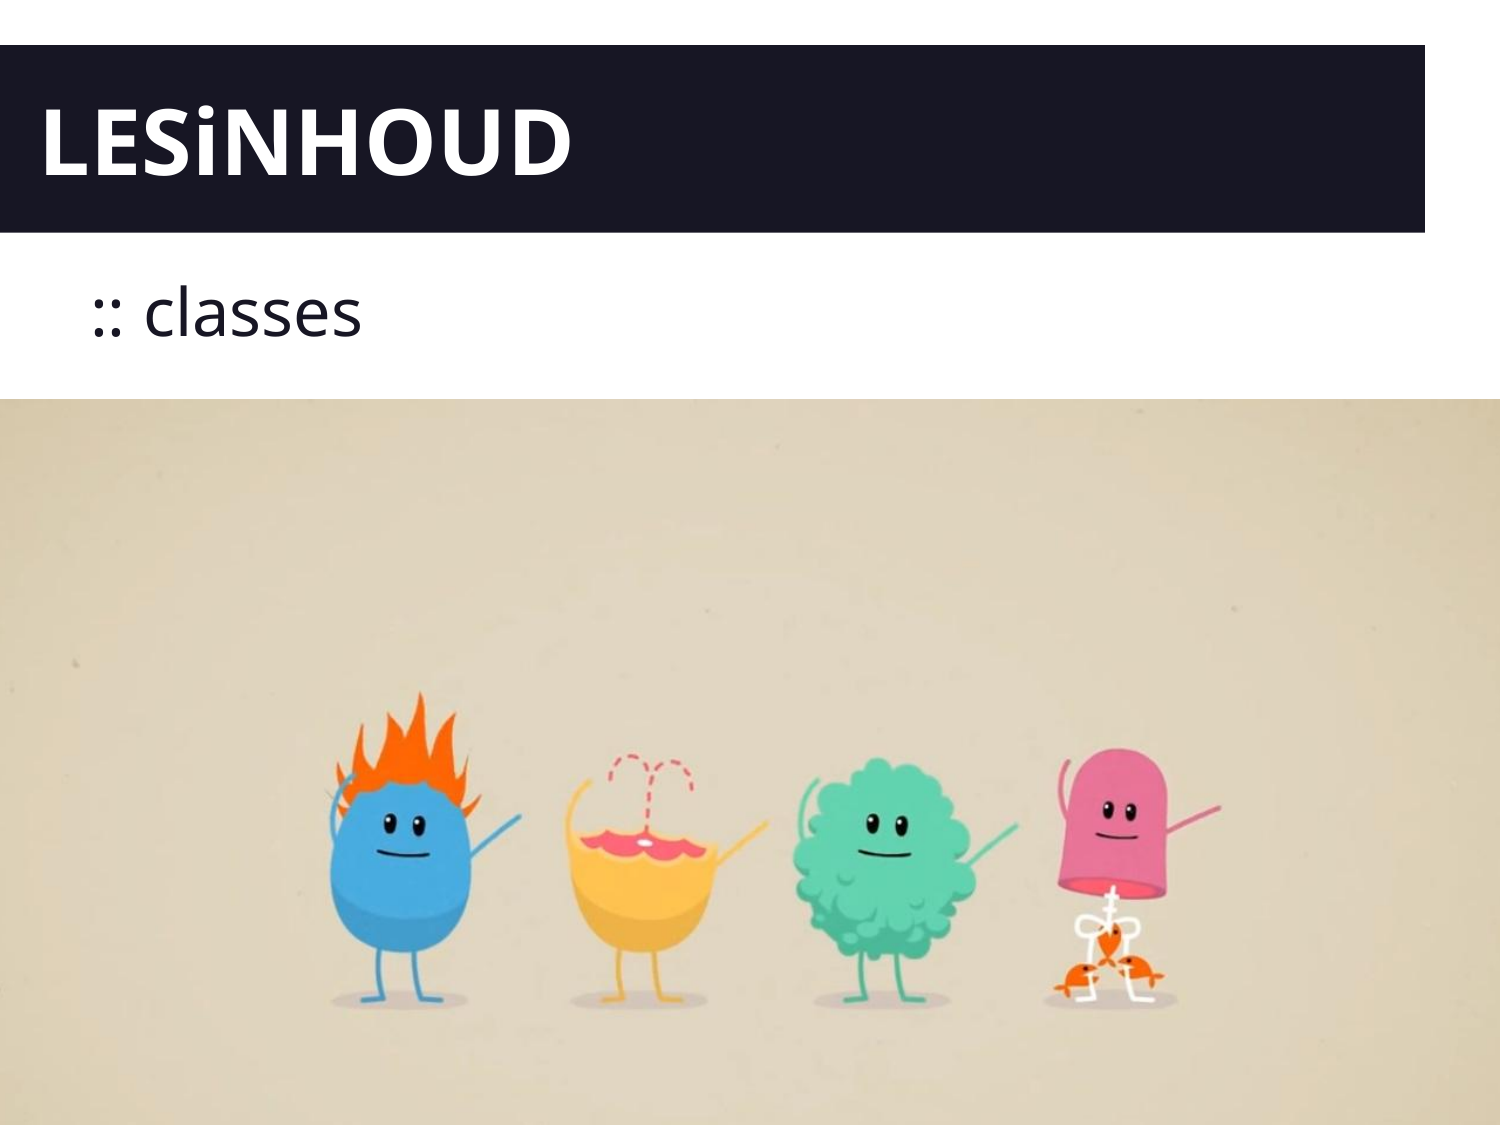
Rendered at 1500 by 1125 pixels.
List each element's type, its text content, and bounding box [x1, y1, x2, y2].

picture [0, 399, 1500, 1125]
title LESiNHOUD [0, 45, 1425, 233]
list :: classes [75, 262, 1425, 398]
